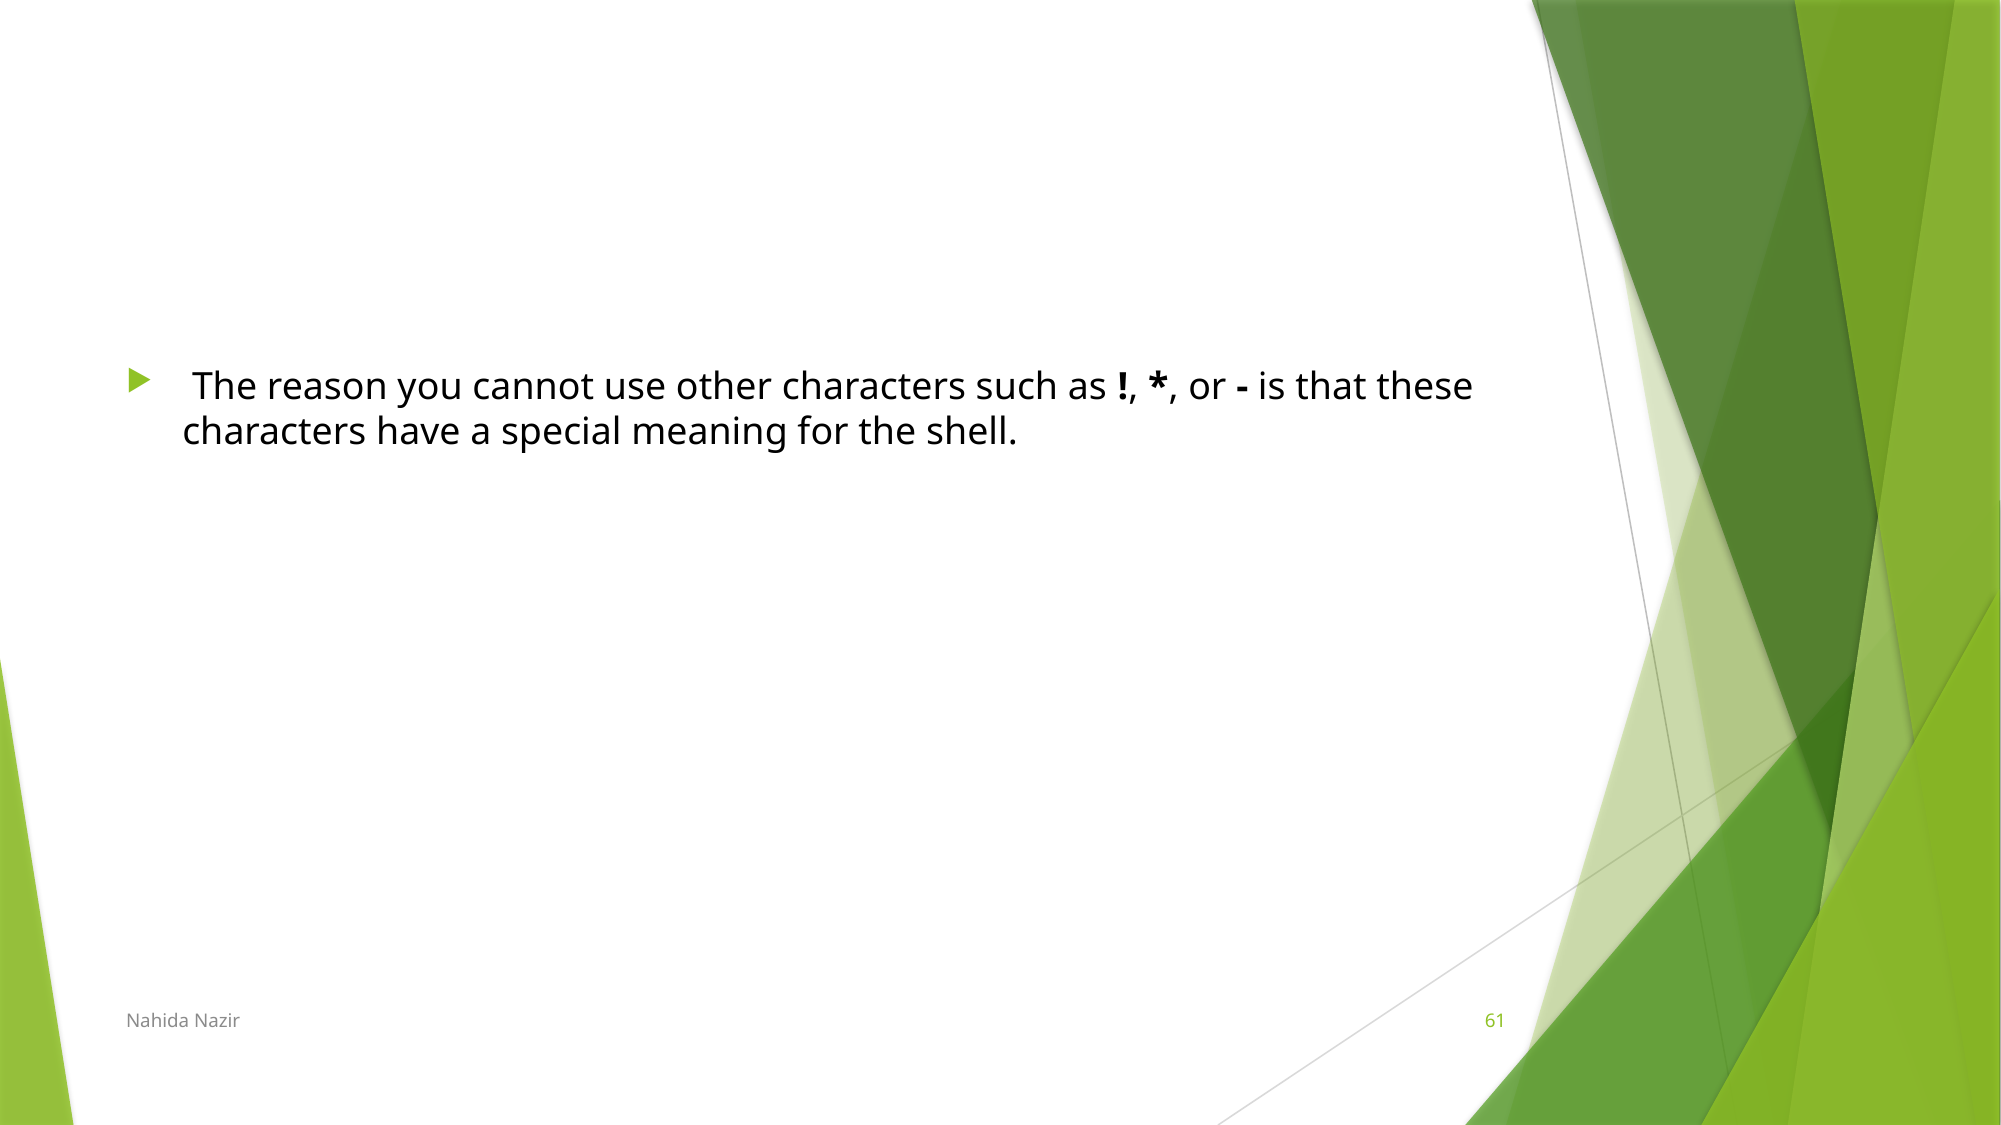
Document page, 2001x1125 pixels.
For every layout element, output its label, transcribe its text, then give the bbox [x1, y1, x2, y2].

list The reason you cannot use other characters such as !, *, or - is that these characters have a special meaning for the shell. [111, 354, 1522, 992]
slide_number 61 [1409, 991, 1522, 1051]
footer Nahida Nazir [111, 991, 1145, 1051]
